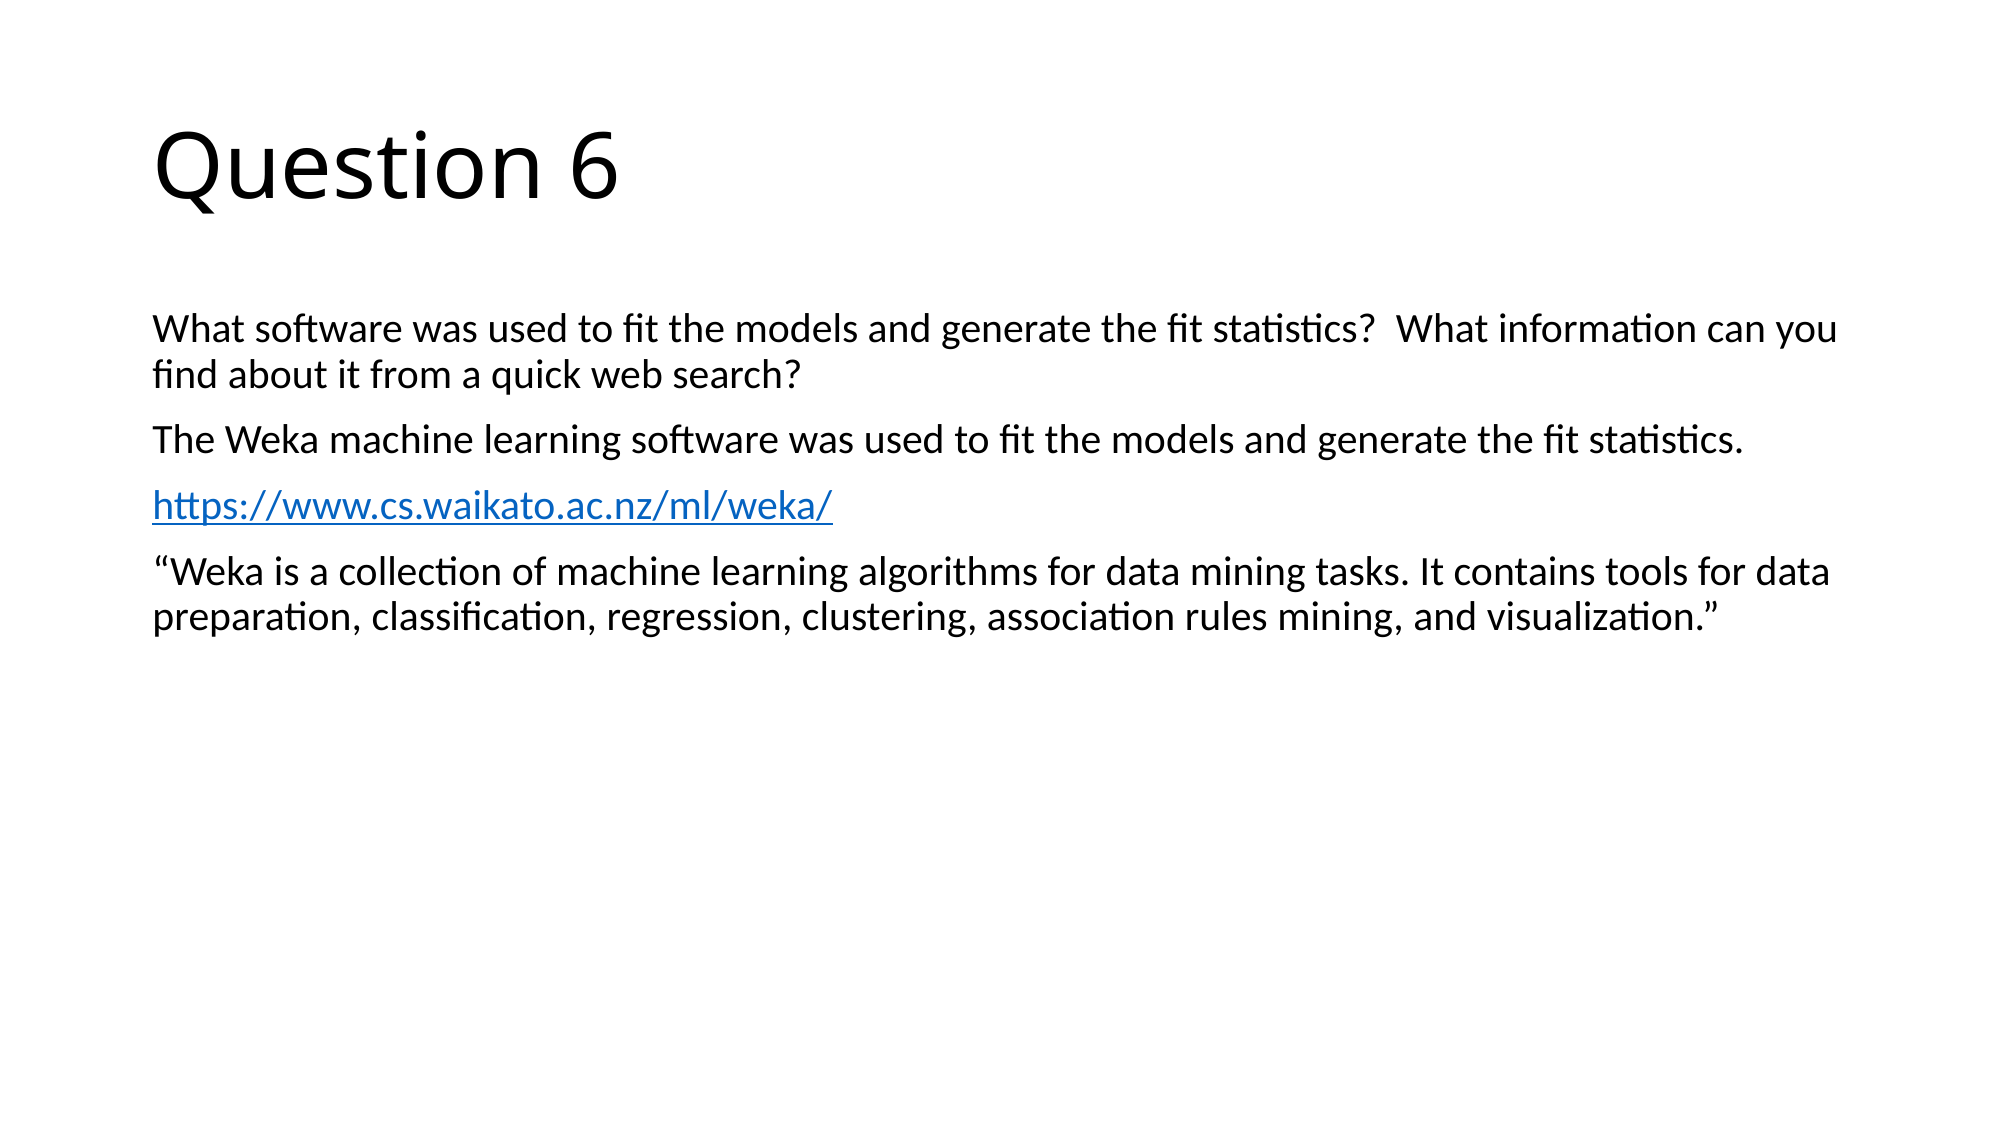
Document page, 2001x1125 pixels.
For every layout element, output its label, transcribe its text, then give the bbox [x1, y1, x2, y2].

title Question 6 [137, 59, 1863, 278]
list What software was used to fit the models and generate the fit statistics? What information can you find about it from a quick web search? The Weka machine learning software was used to fit the models and generate the fit statistics. https://www.cs.waikato.ac.nz/ml/weka/ “Weka is a collection of machine learning algorithms for data mining tasks. It contains tools for data preparation, classification, regression, clustering, association rules mining, and visualization.” [137, 299, 1863, 1014]
